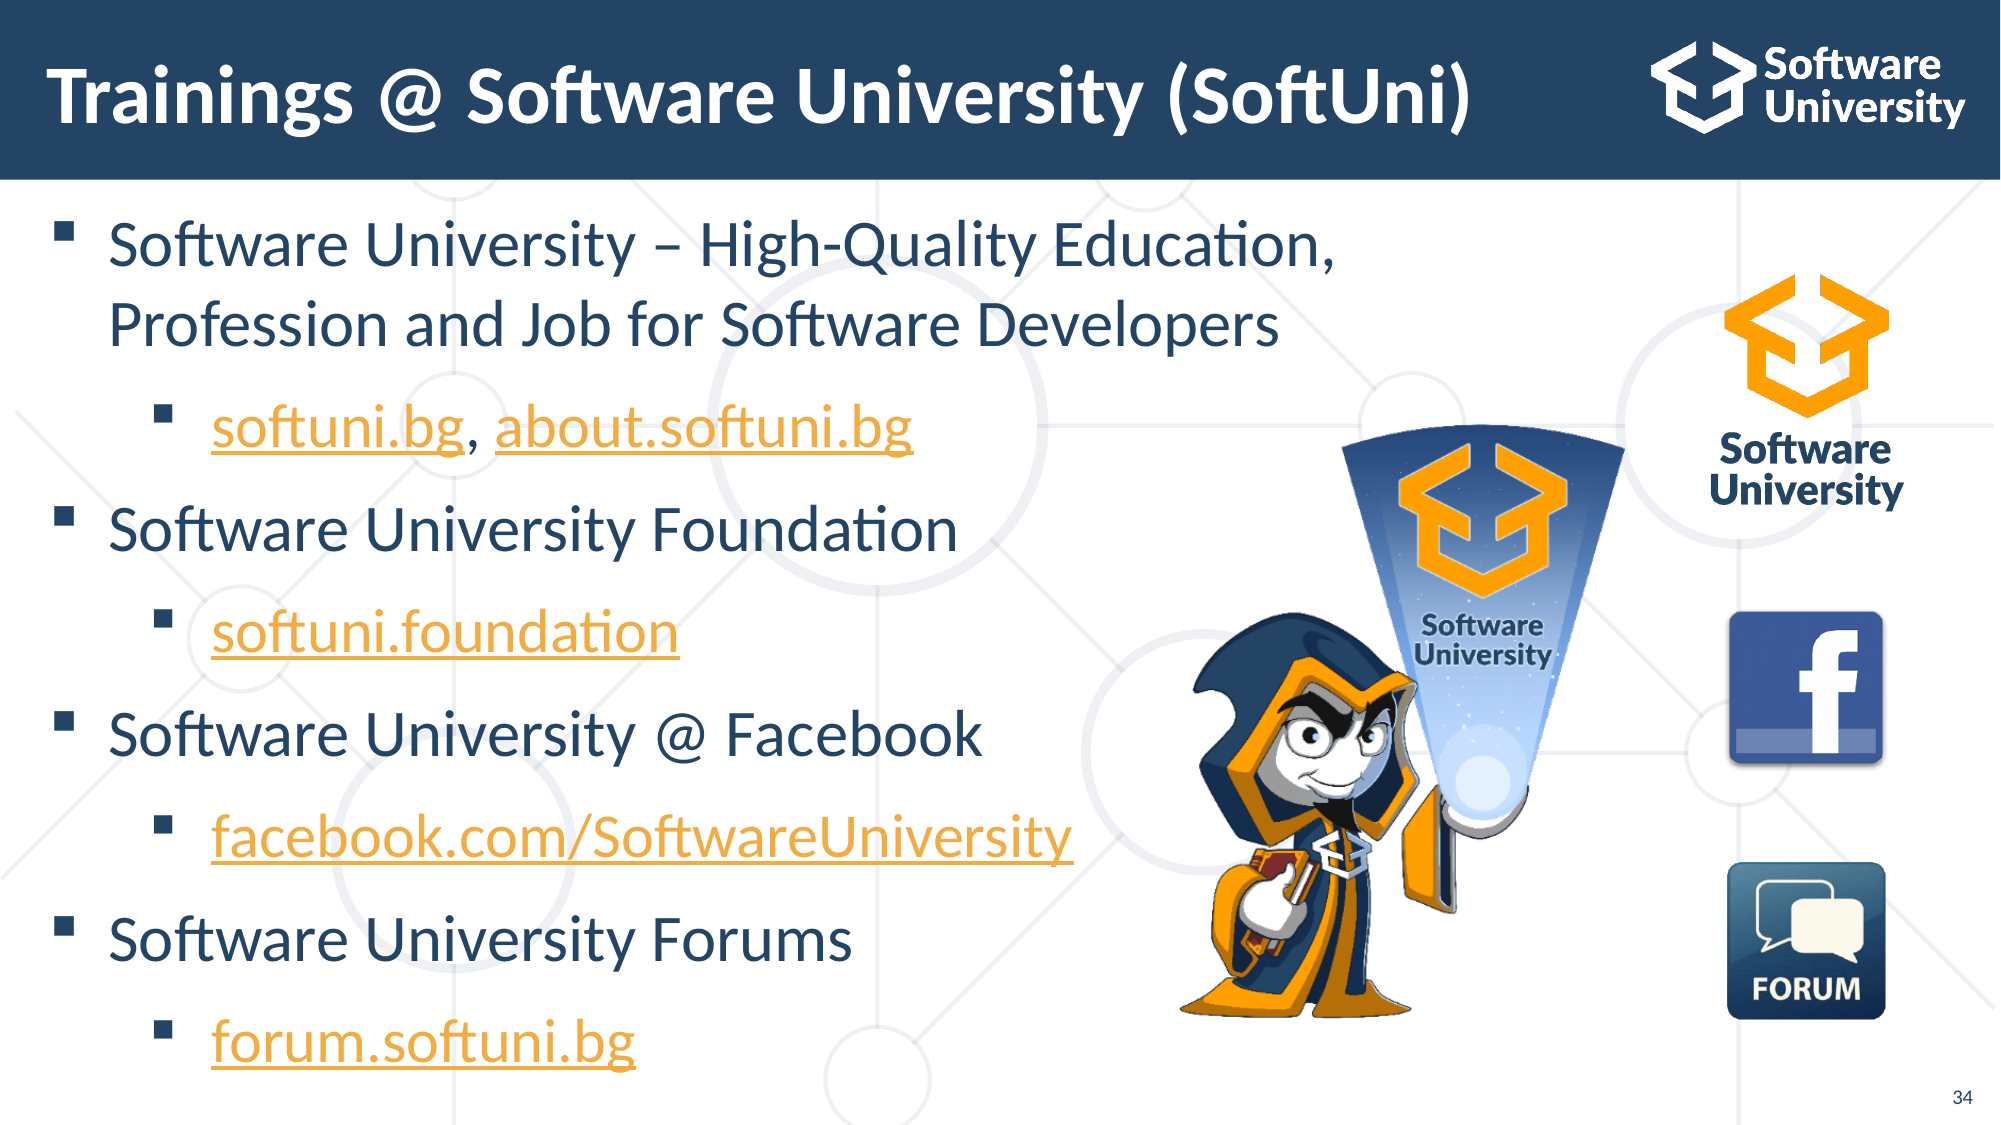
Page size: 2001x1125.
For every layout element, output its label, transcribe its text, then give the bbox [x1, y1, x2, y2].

list Software University – High-Quality Education, Profession and Job for Software Developers softuni.bg, about.softuni.bg Software University Foundation softuni.foundation Software University @ Facebook facebook.com/SoftwareUniversity Software University Forums forum.softuni.bg [31, 193, 1458, 1094]
picture [1726, 861, 1886, 1020]
picture [1708, 274, 1904, 517]
title Trainings @ Software University (SoftUni) [28, 17, 1627, 163]
picture [1651, 41, 1966, 134]
picture [1723, 605, 1889, 773]
text_box 34 [1927, 1067, 1989, 1117]
picture [1458, 423, 1627, 1020]
